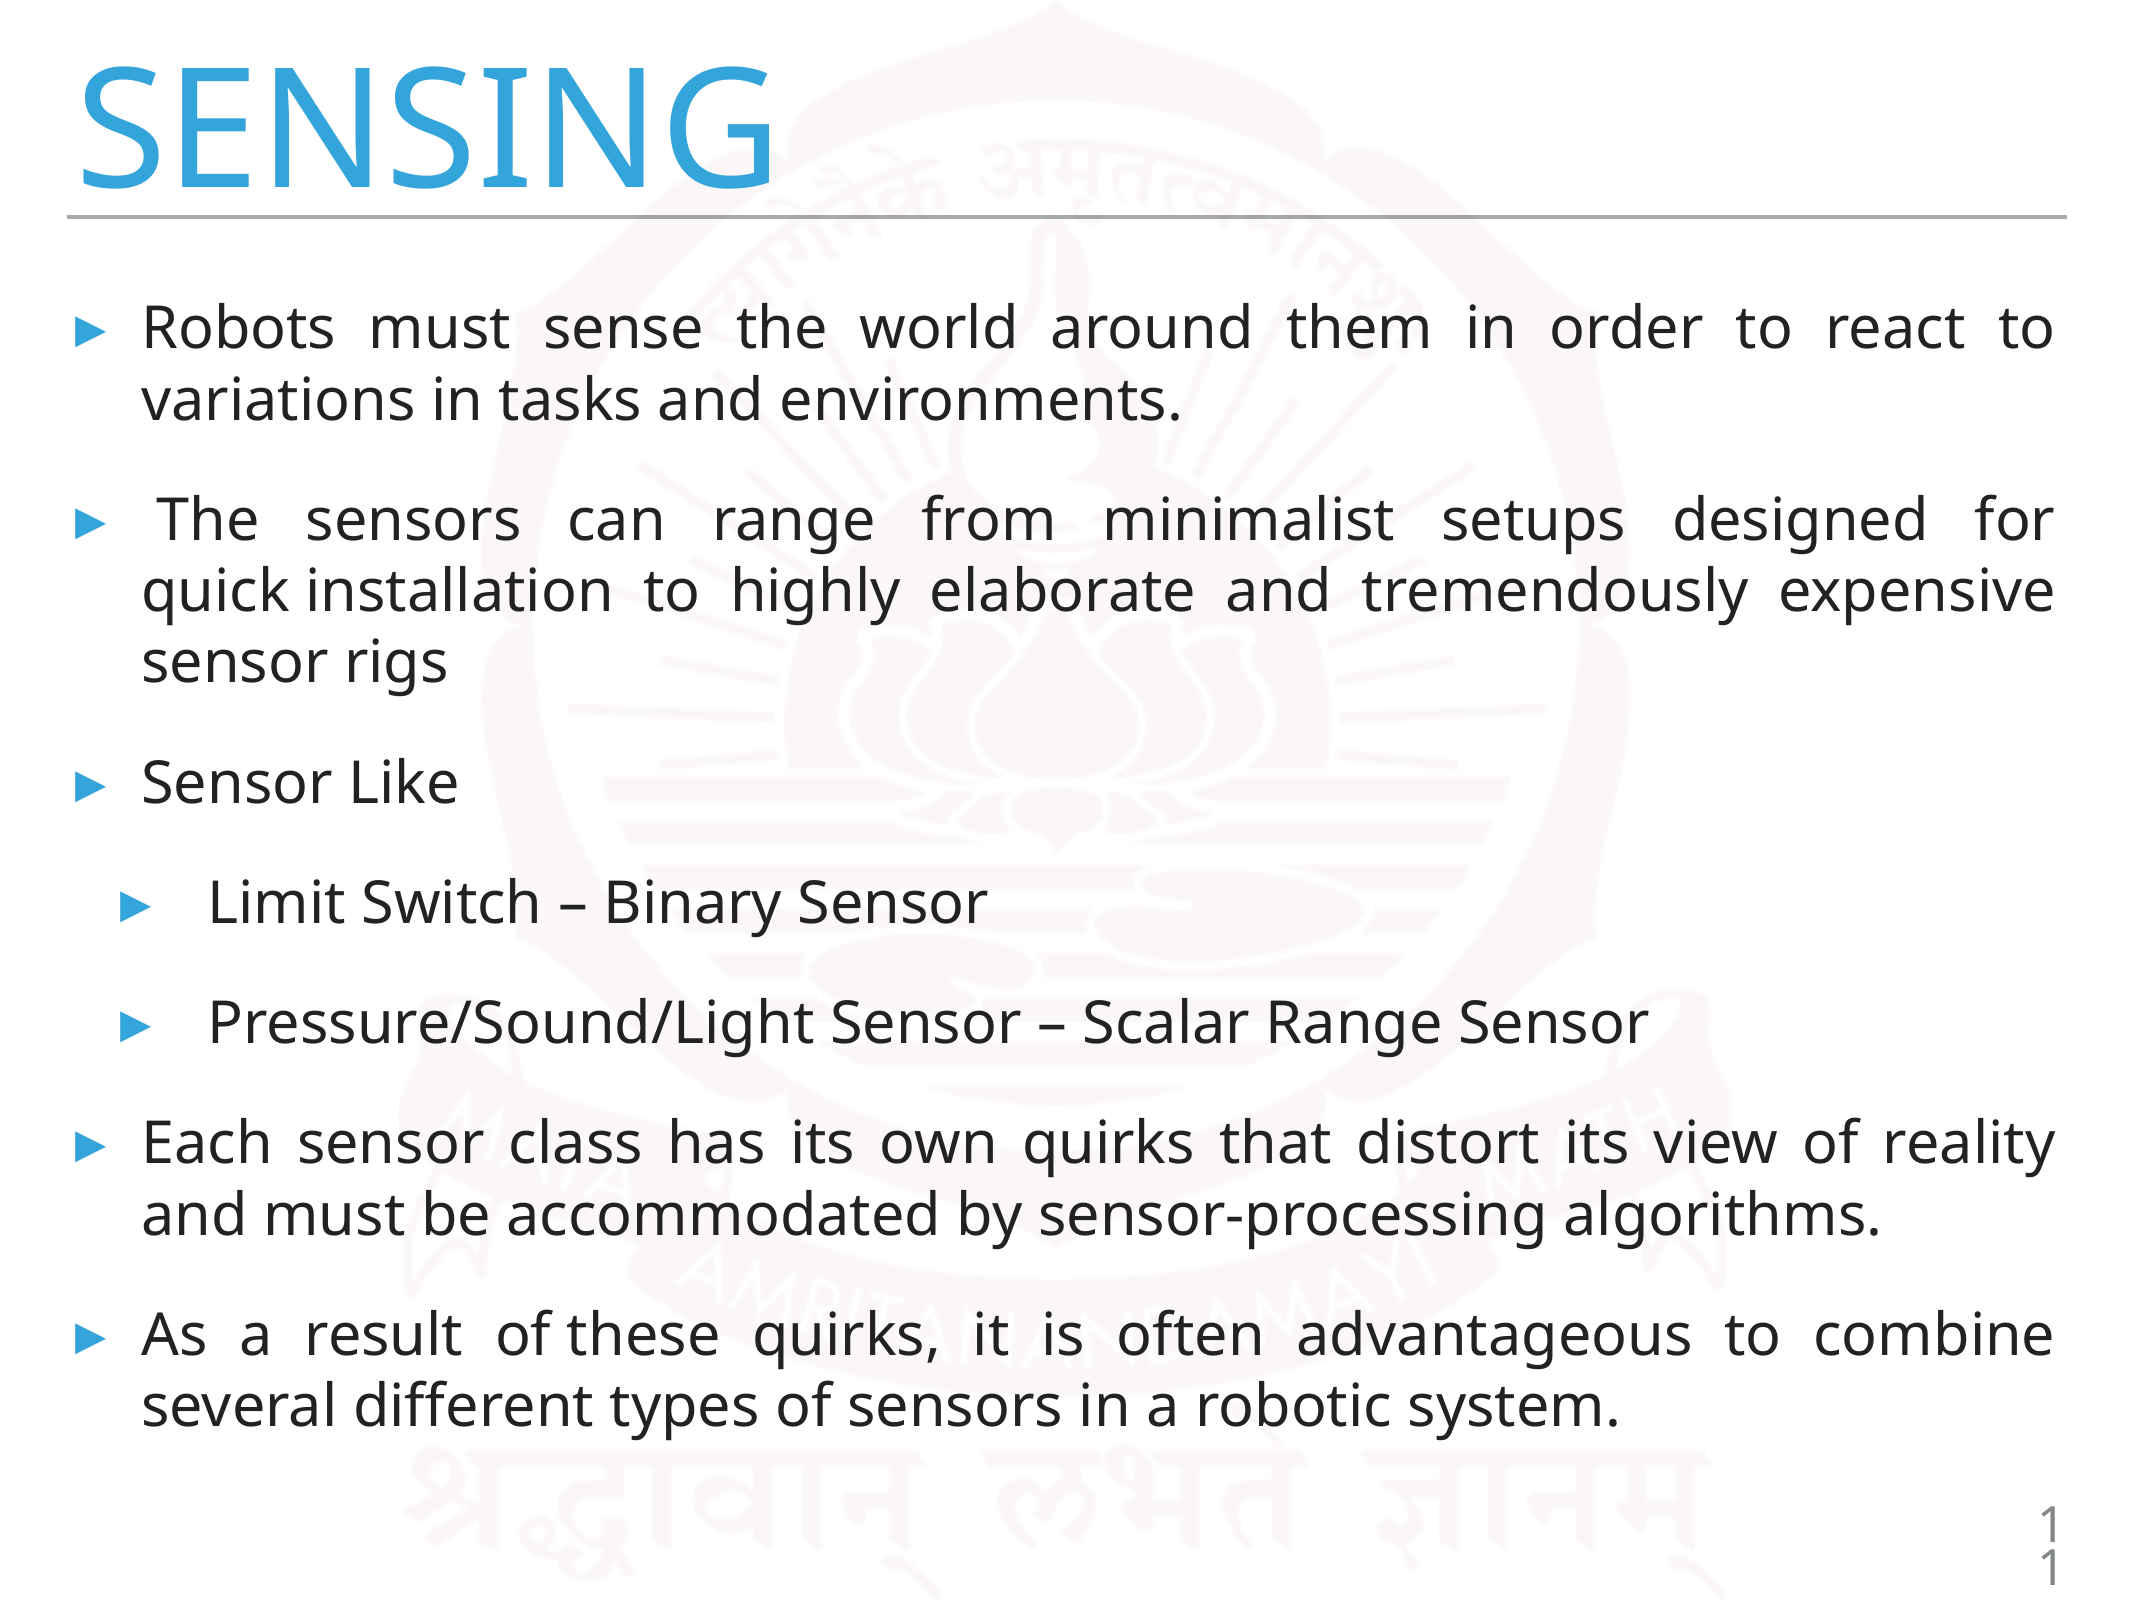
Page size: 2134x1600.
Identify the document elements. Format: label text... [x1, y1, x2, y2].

title Sensing [66, 50, 2068, 244]
slide_number 11 [2028, 1489, 2097, 1566]
list Robots must sense the world around them in order to react to variations in tasks and environments. The sensors can range from minimalist setups designed for quick installation to highly elaborate and tremendously expensive sensor rigs Sensor Like Limit Switch – Binary Sensor Pressure/Sound/Light Sensor – Scalar Range Sensor Each sensor class has its own quirks that distort its view of reality and must be accommodated by sensor-processing algorithms. As a result of these quirks, it is often advantageous to combine several different types of sensors in a robotic system. [66, 280, 2068, 1453]
